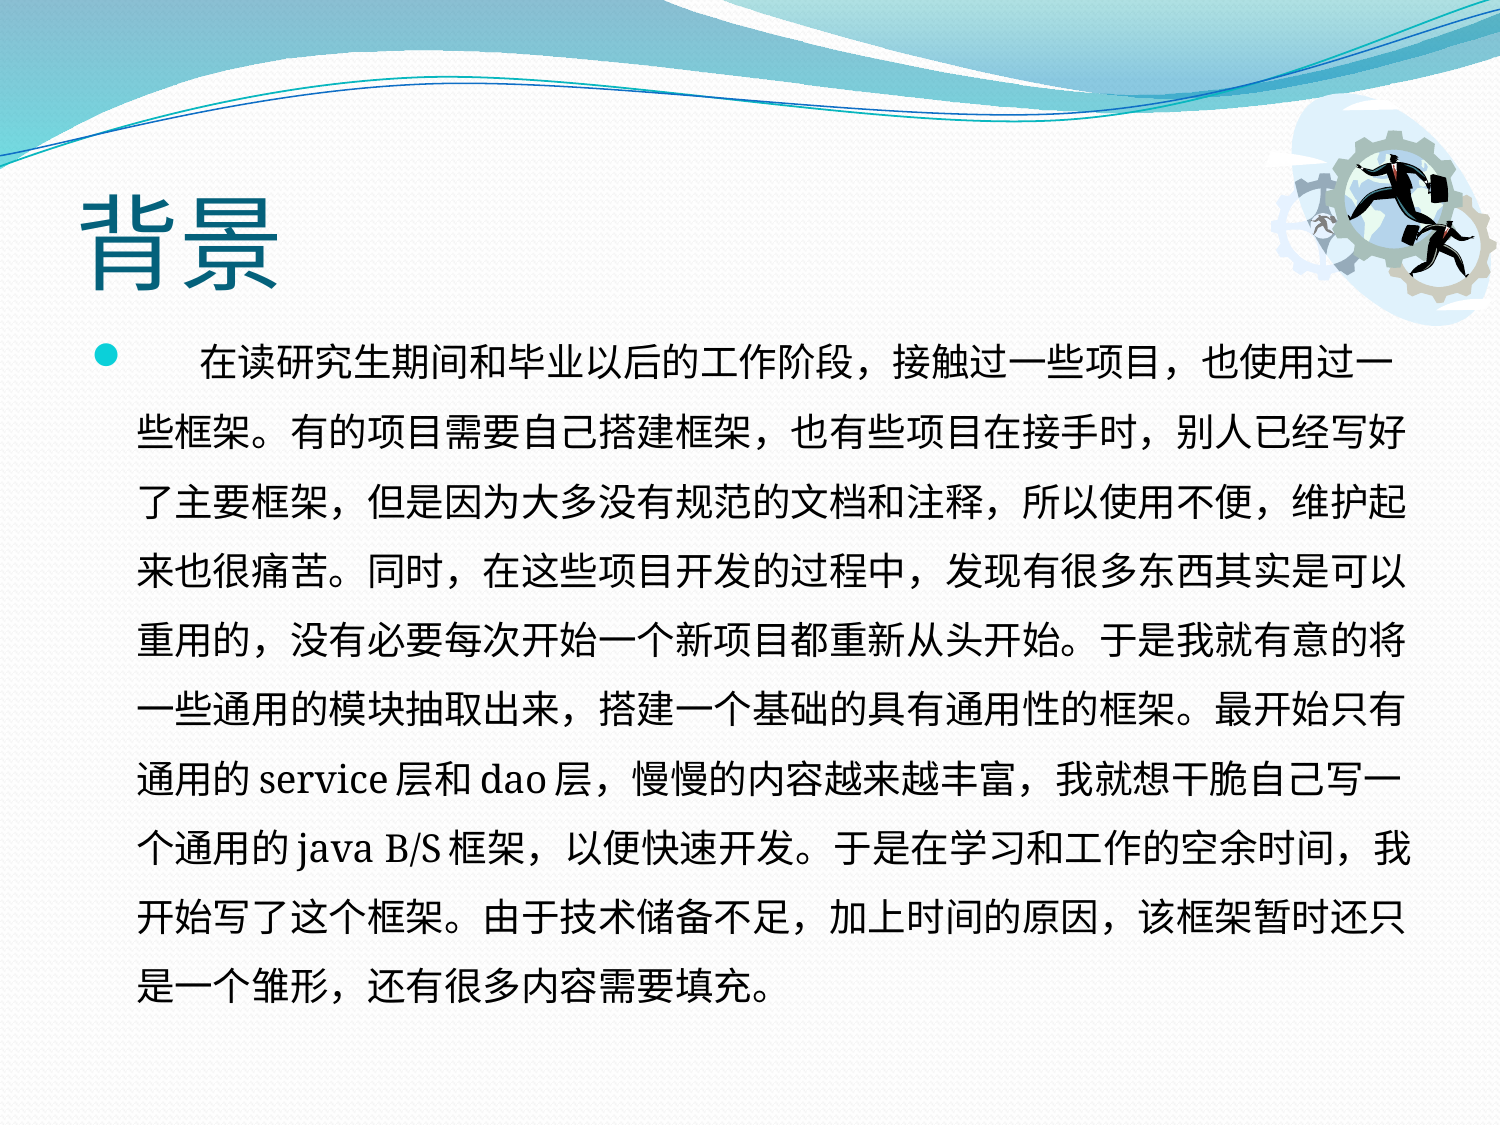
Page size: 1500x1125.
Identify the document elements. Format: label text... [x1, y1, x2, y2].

picture [1264, 89, 1500, 330]
list 在读研究生期间和毕业以后的工作阶段，接触过一些项目，也使用过一些框架。有的项目需要自己搭建框架，也有些项目在接手时，别人已经写好了主要框架，但是因为大多没有规范的文档和注释，所以使用不便，维护起来也很痛苦。同时，在这些项目开发的过程中，发现有很多东西其实是可以重用的，没有必要每次开始一个新项目都重新从头开始。于是我就有意的将一些通用的模块抽取出来，搭建一个基础的具有通用性的框架。最开始只有通用的service层和dao层，慢慢的内容越来越丰富，我就想干脆自己写一个通用的java B/S框架，以便快速开发。于是在学习和工作的空余时间，我开始写了这个框架。由于技术储备不足，加上时间的原因，该框架暂时还只是一个雏形，还有很多内容需要填充。 [76, 302, 1427, 1023]
title 背景 [75, 115, 1257, 303]
